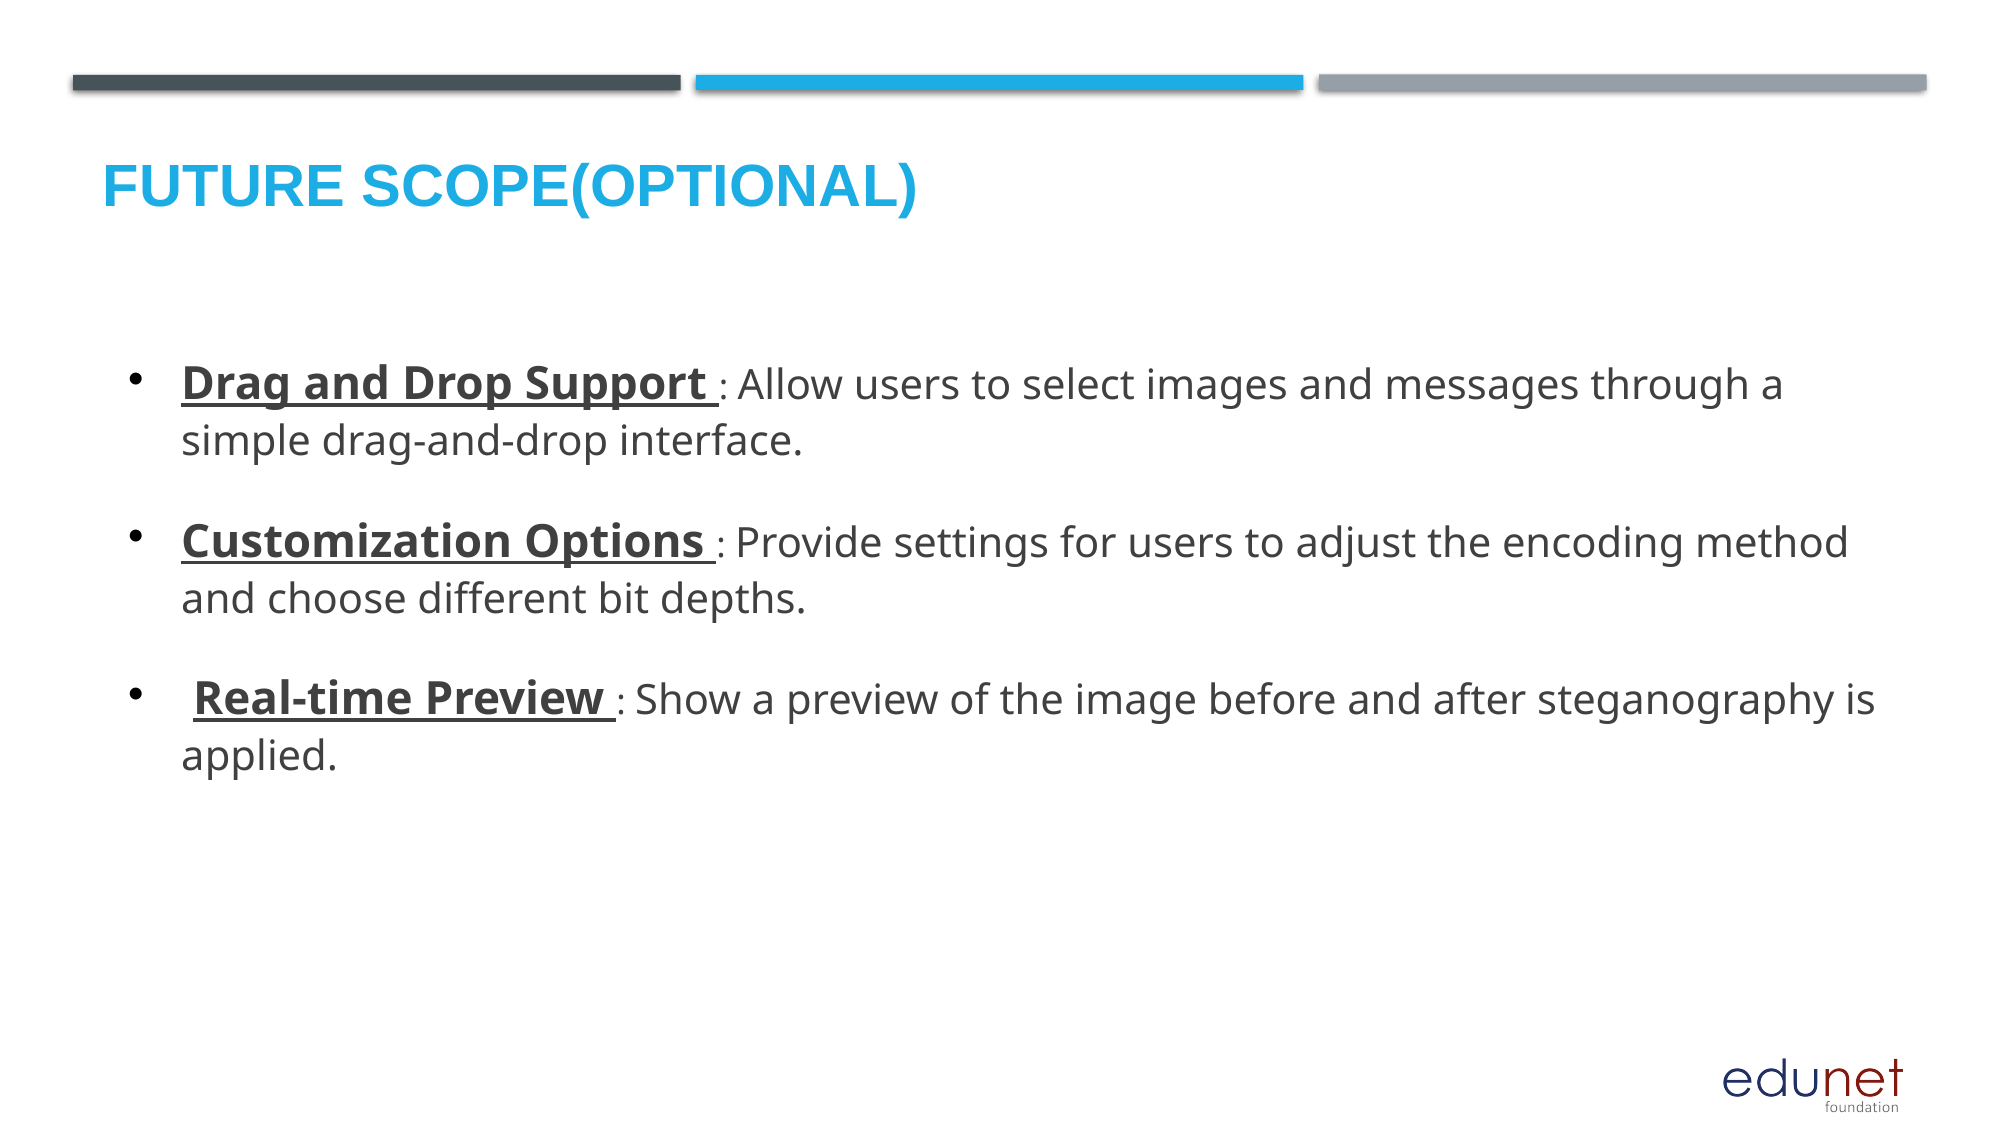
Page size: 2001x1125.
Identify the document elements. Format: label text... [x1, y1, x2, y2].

picture [1719, 1056, 1905, 1116]
list Drag and Drop Support : Allow users to select images and messages through a simple drag-and-drop interface. Customization Options : Provide settings for users to adjust the encoding method and choose different bit depths. Real-time Preview : Show a preview of the image before and after steganography is applied. [95, 213, 1905, 981]
text_box Future scope(optional) [87, 138, 1898, 226]
